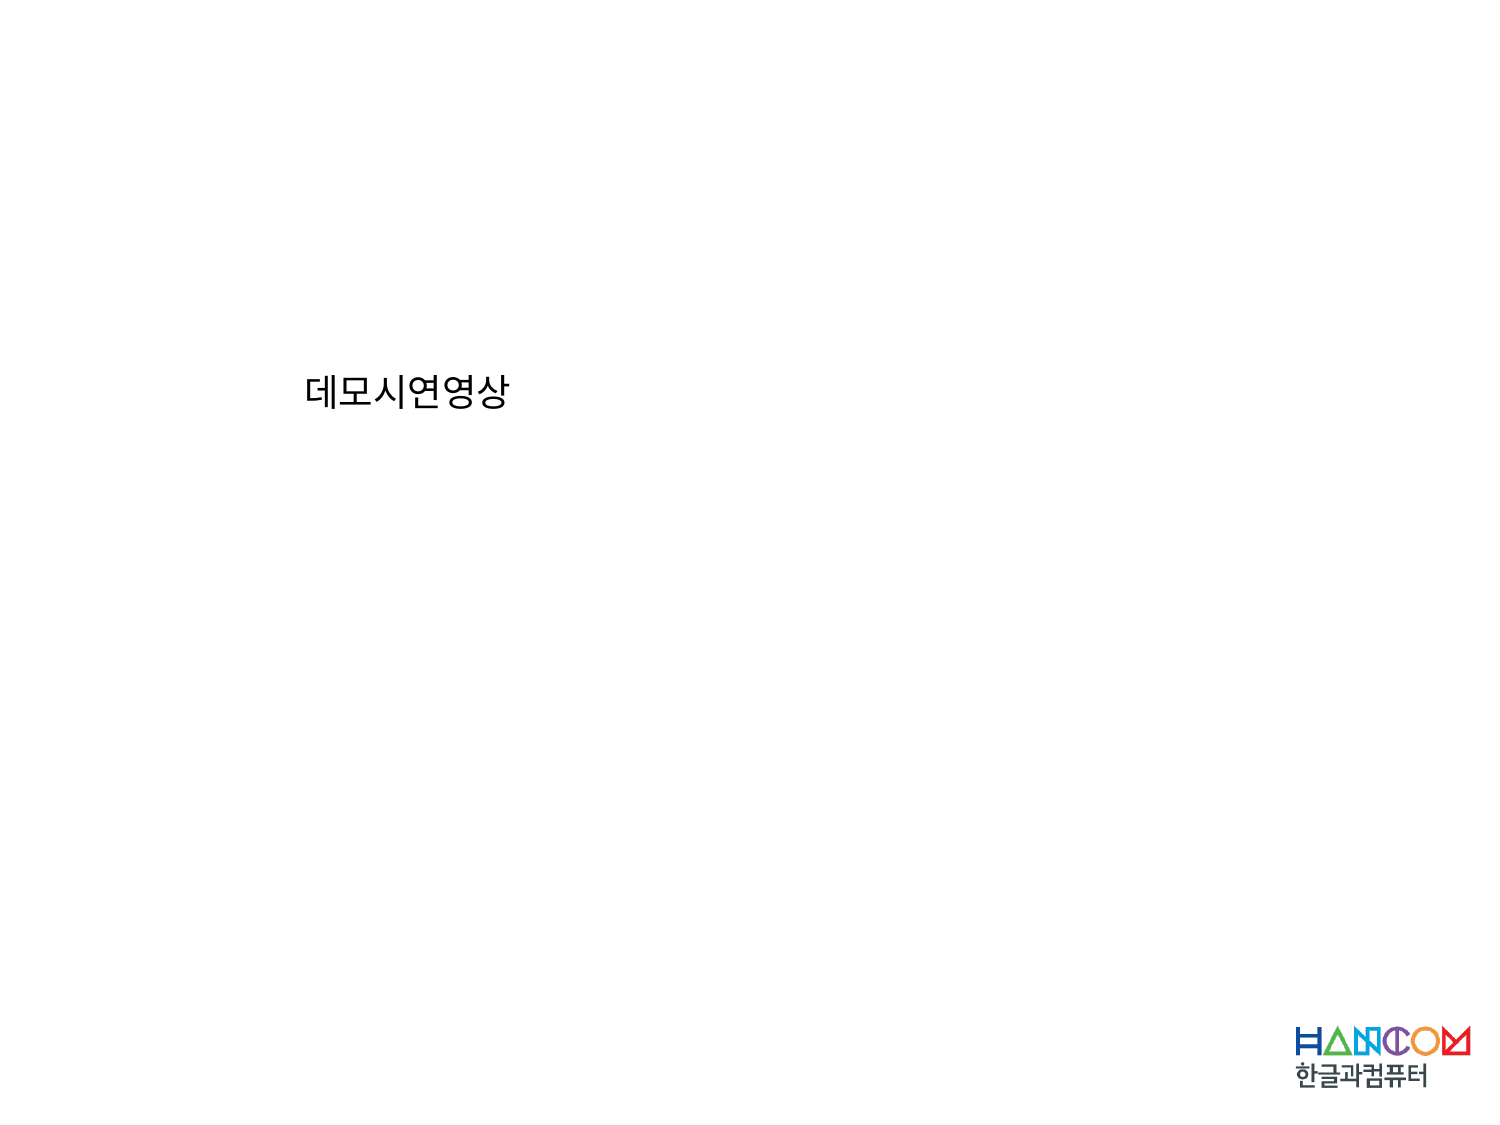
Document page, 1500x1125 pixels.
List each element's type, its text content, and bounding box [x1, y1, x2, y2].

text_box 데모시연영상 [289, 361, 680, 422]
picture [1195, 925, 1500, 1125]
